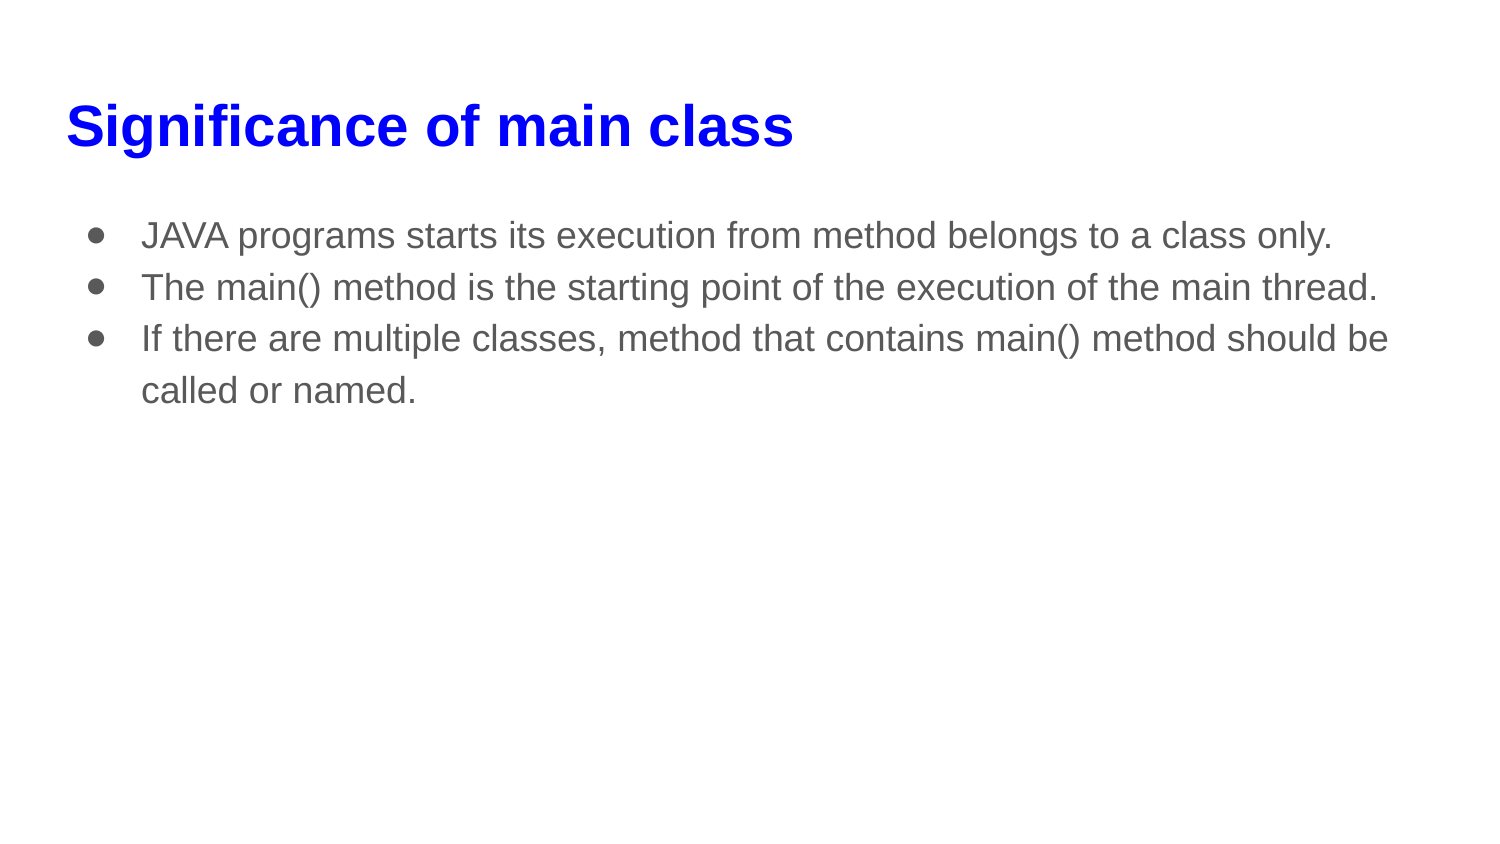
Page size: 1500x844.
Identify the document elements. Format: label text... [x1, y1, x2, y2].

list JAVA programs starts its execution from method belongs to a class only. The main() method is the starting point of the execution of the main thread. If there are multiple classes, method that contains main() method should be called or named. [51, 189, 1449, 750]
title Significance of main class [51, 72, 1449, 167]
